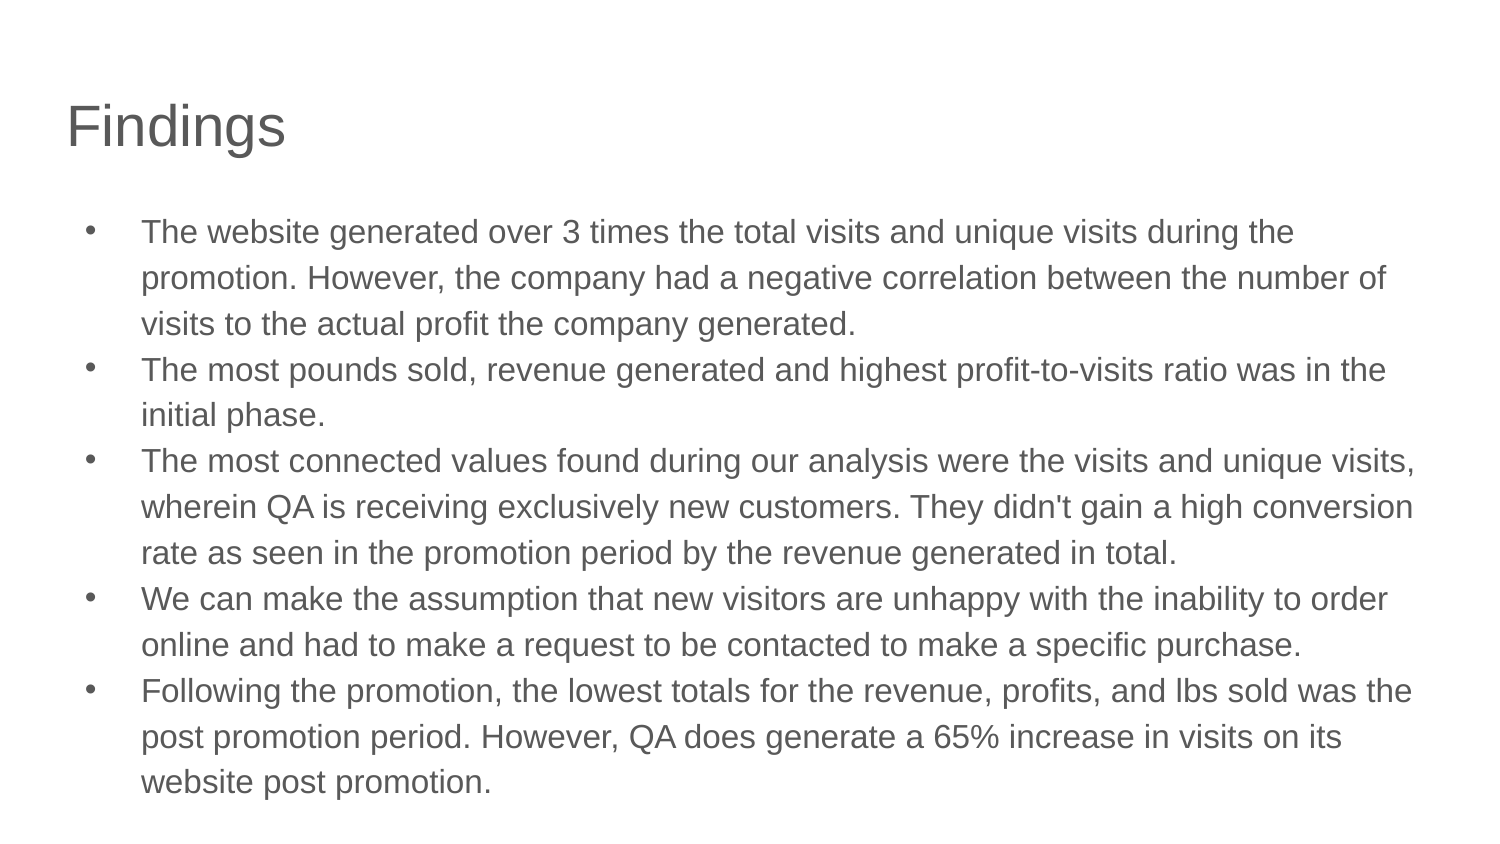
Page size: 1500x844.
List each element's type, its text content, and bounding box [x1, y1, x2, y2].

list The website generated over 3 times the total visits and unique visits during the promotion. However, the company had a negative correlation between the number of visits to the actual profit the company generated. The most pounds sold, revenue generated and highest profit-to-visits ratio was in the initial phase. The most connected values found during our analysis were the visits and unique visits, wherein QA is receiving exclusively new customers. They didn't gain a high conversion rate as seen in the promotion period by the revenue generated in total. We can make the assumption that new visitors are unhappy with the inability to order online and had to make a request to be contacted to make a specific purchase. Following the promotion, the lowest totals for the revenue, profits, and lbs sold was the post promotion period. However, QA does generate a 65% increase in visits on its website post promotion. [51, 189, 1449, 750]
title Findings [51, 72, 1449, 167]
